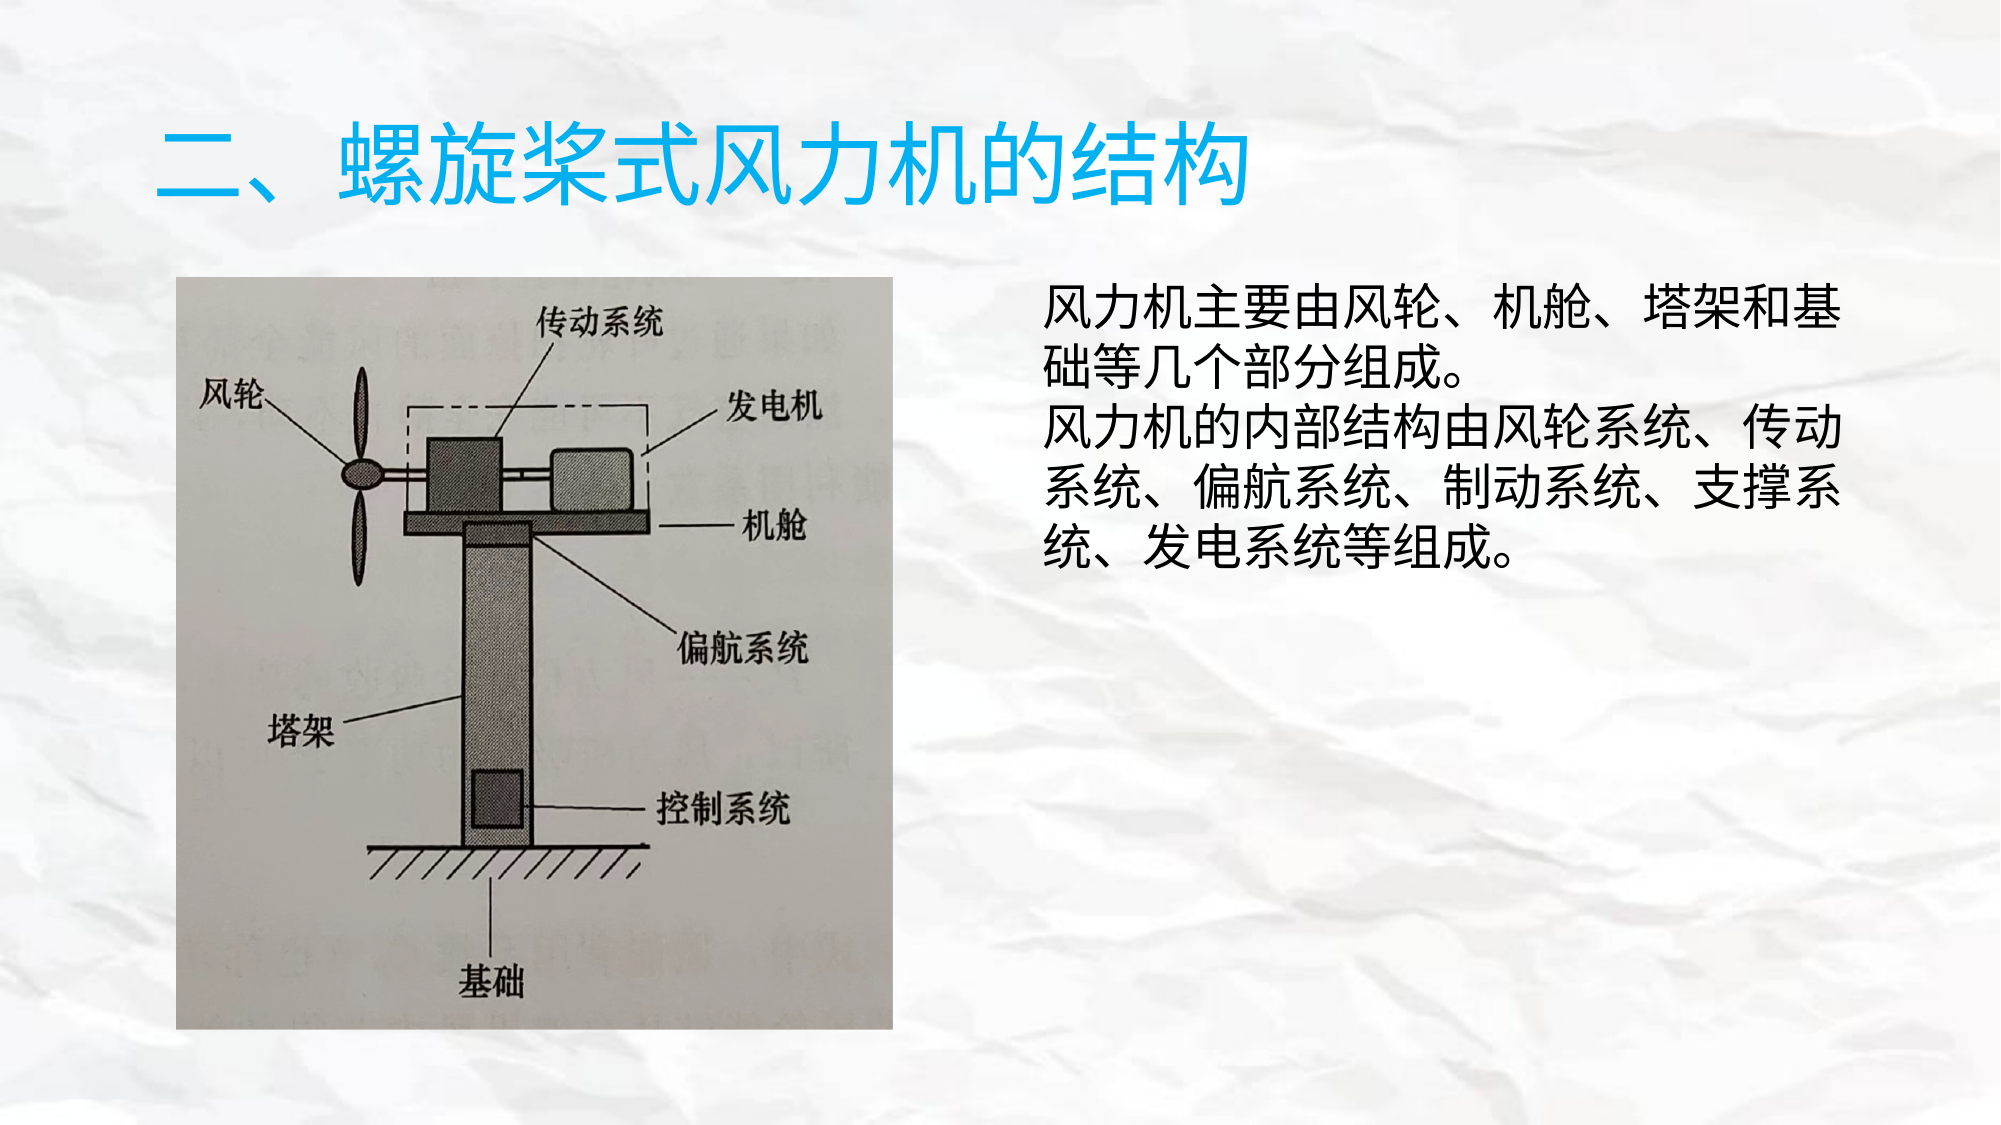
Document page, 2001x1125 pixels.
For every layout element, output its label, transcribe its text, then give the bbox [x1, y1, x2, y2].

title 二、螺旋桨式风力机的结构 [137, 59, 1863, 278]
picture [0, 0, 2001, 1125]
text_box 风力机主要由风轮、机舱、塔架和基础等几个部分组成。 风力机的内部结构由风轮系统、传动系统、偏航系统、制动系统、支撑系统、发电系统等组成。 [1027, 268, 1871, 1022]
